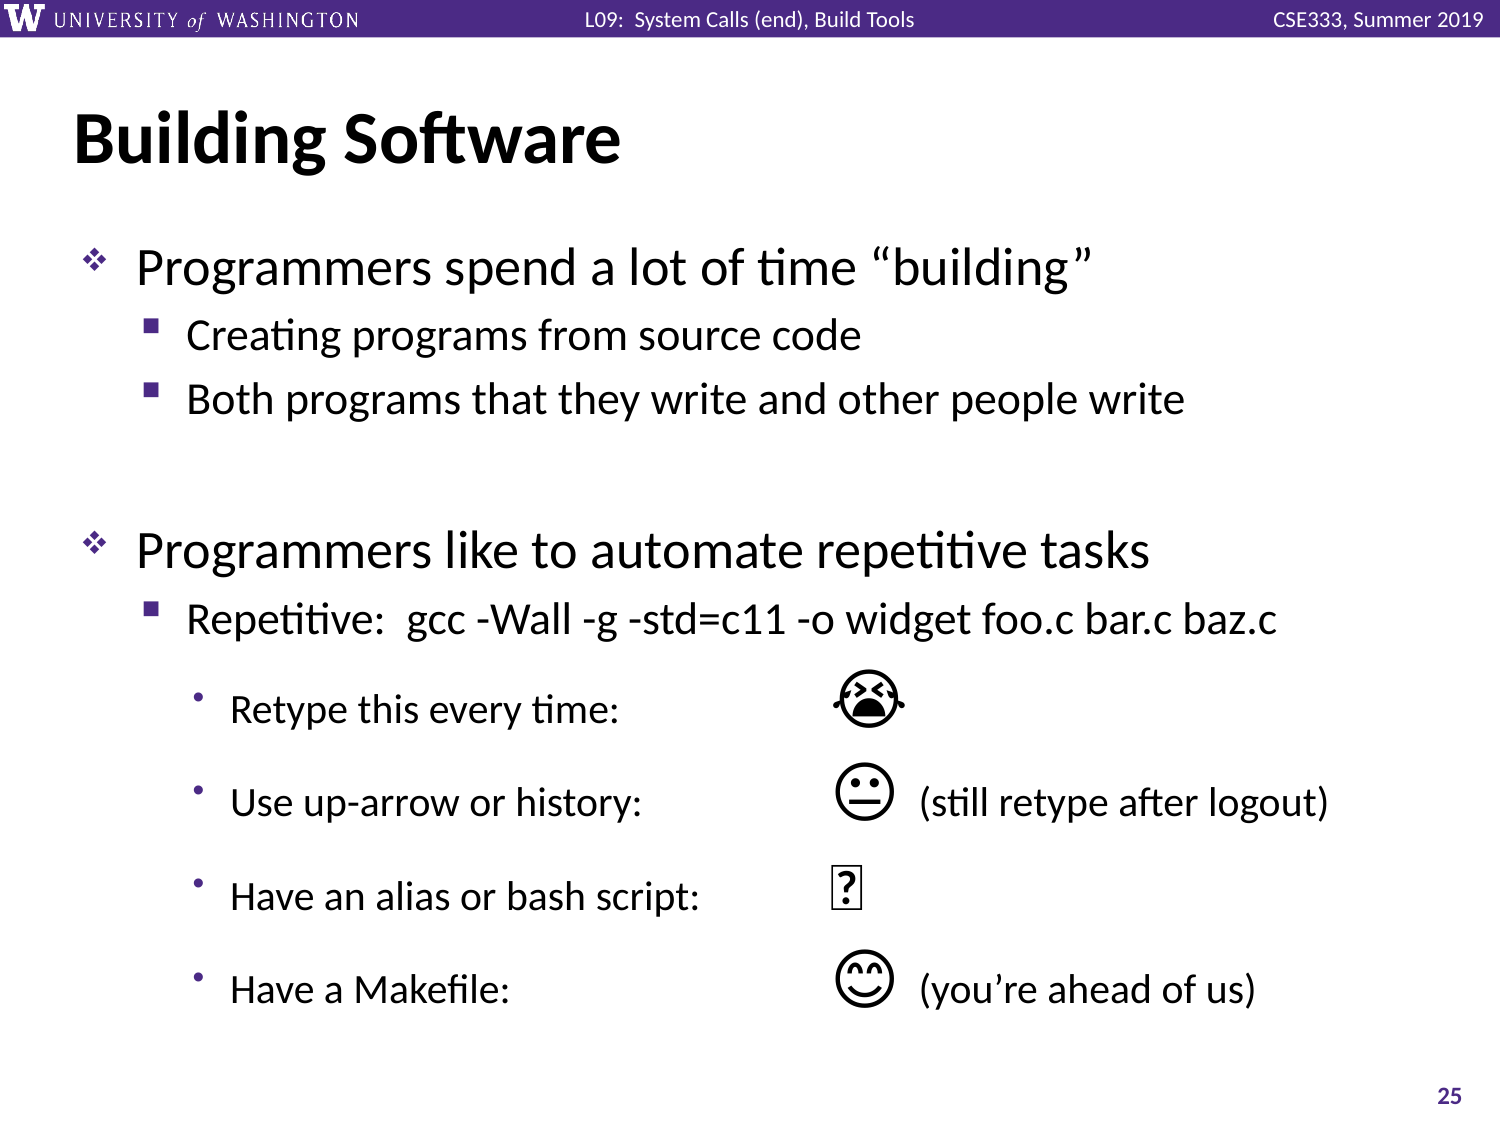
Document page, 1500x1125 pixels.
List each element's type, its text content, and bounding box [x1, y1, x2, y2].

picture [4, 4, 358, 32]
slide_number 25 [1400, 1065, 1500, 1125]
list Programmers spend a lot of time “building” Creating programs from source code Both programs that they write and other people write Programmers like to automate repetitive tasks Repetitive: gcc -Wall -g -std=c11 -o widget foo.c bar.c baz.c Retype this every time: 😭 Use up-arrow or history: 😐 (still retype after logout) Have an alias or bash script: 🙂 Have a Makefile: 😊 (you’re ahead of us) [64, 223, 1438, 1040]
title Building Software [58, 71, 1438, 197]
